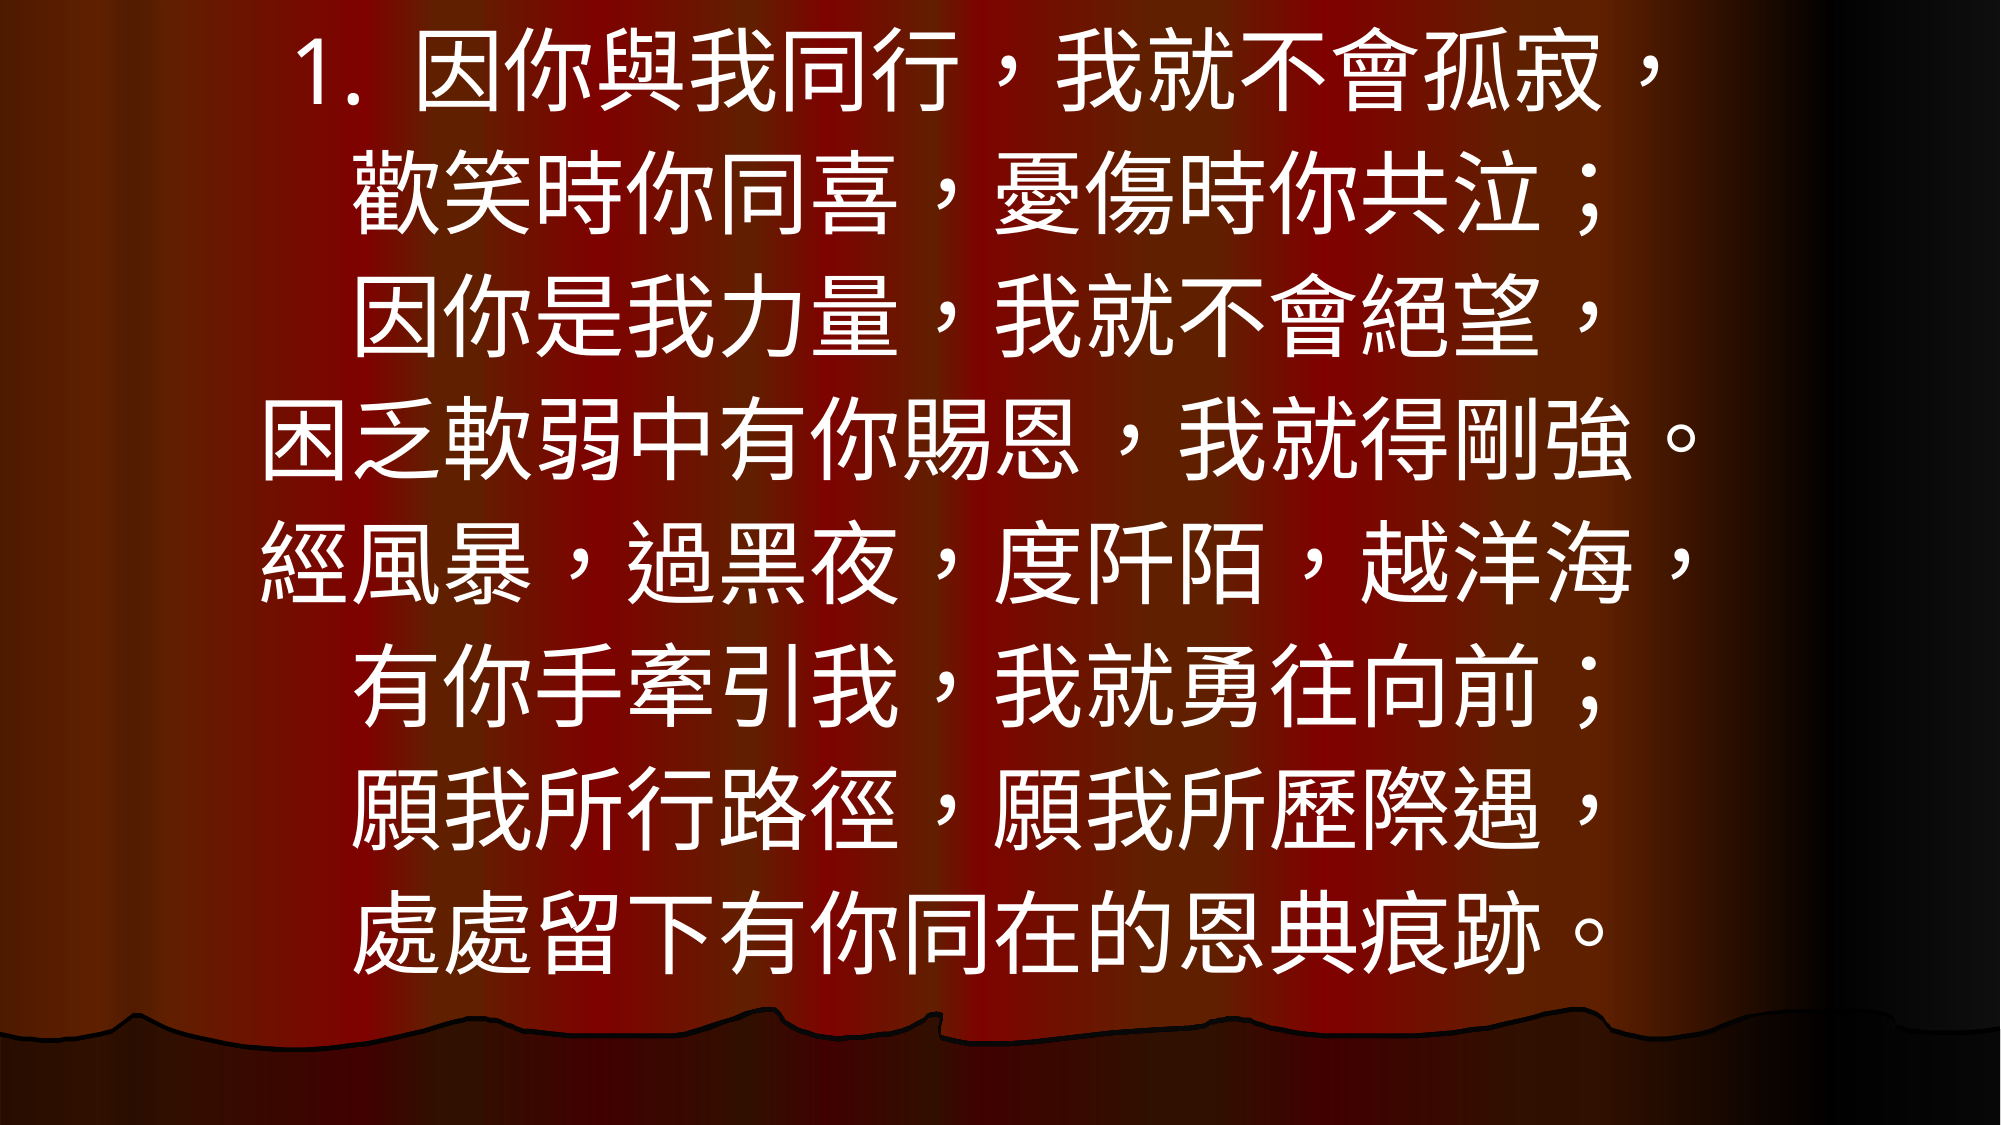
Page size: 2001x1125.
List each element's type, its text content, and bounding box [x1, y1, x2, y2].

list 1. 因你與我同行，我就不會孤寂， 歡笑時你同喜，憂傷時你共泣； 因你是我力量，我就不會絕望， 困乏軟弱中有你賜恩，我就得剛強。 經風暴，過黑夜，度阡陌，越洋海， 有你手牽引我，我就勇往向前； 願我所行路徑，願我所歷際遇， 處處留下有你同在的恩典痕跡。 [35, 75, 1951, 923]
